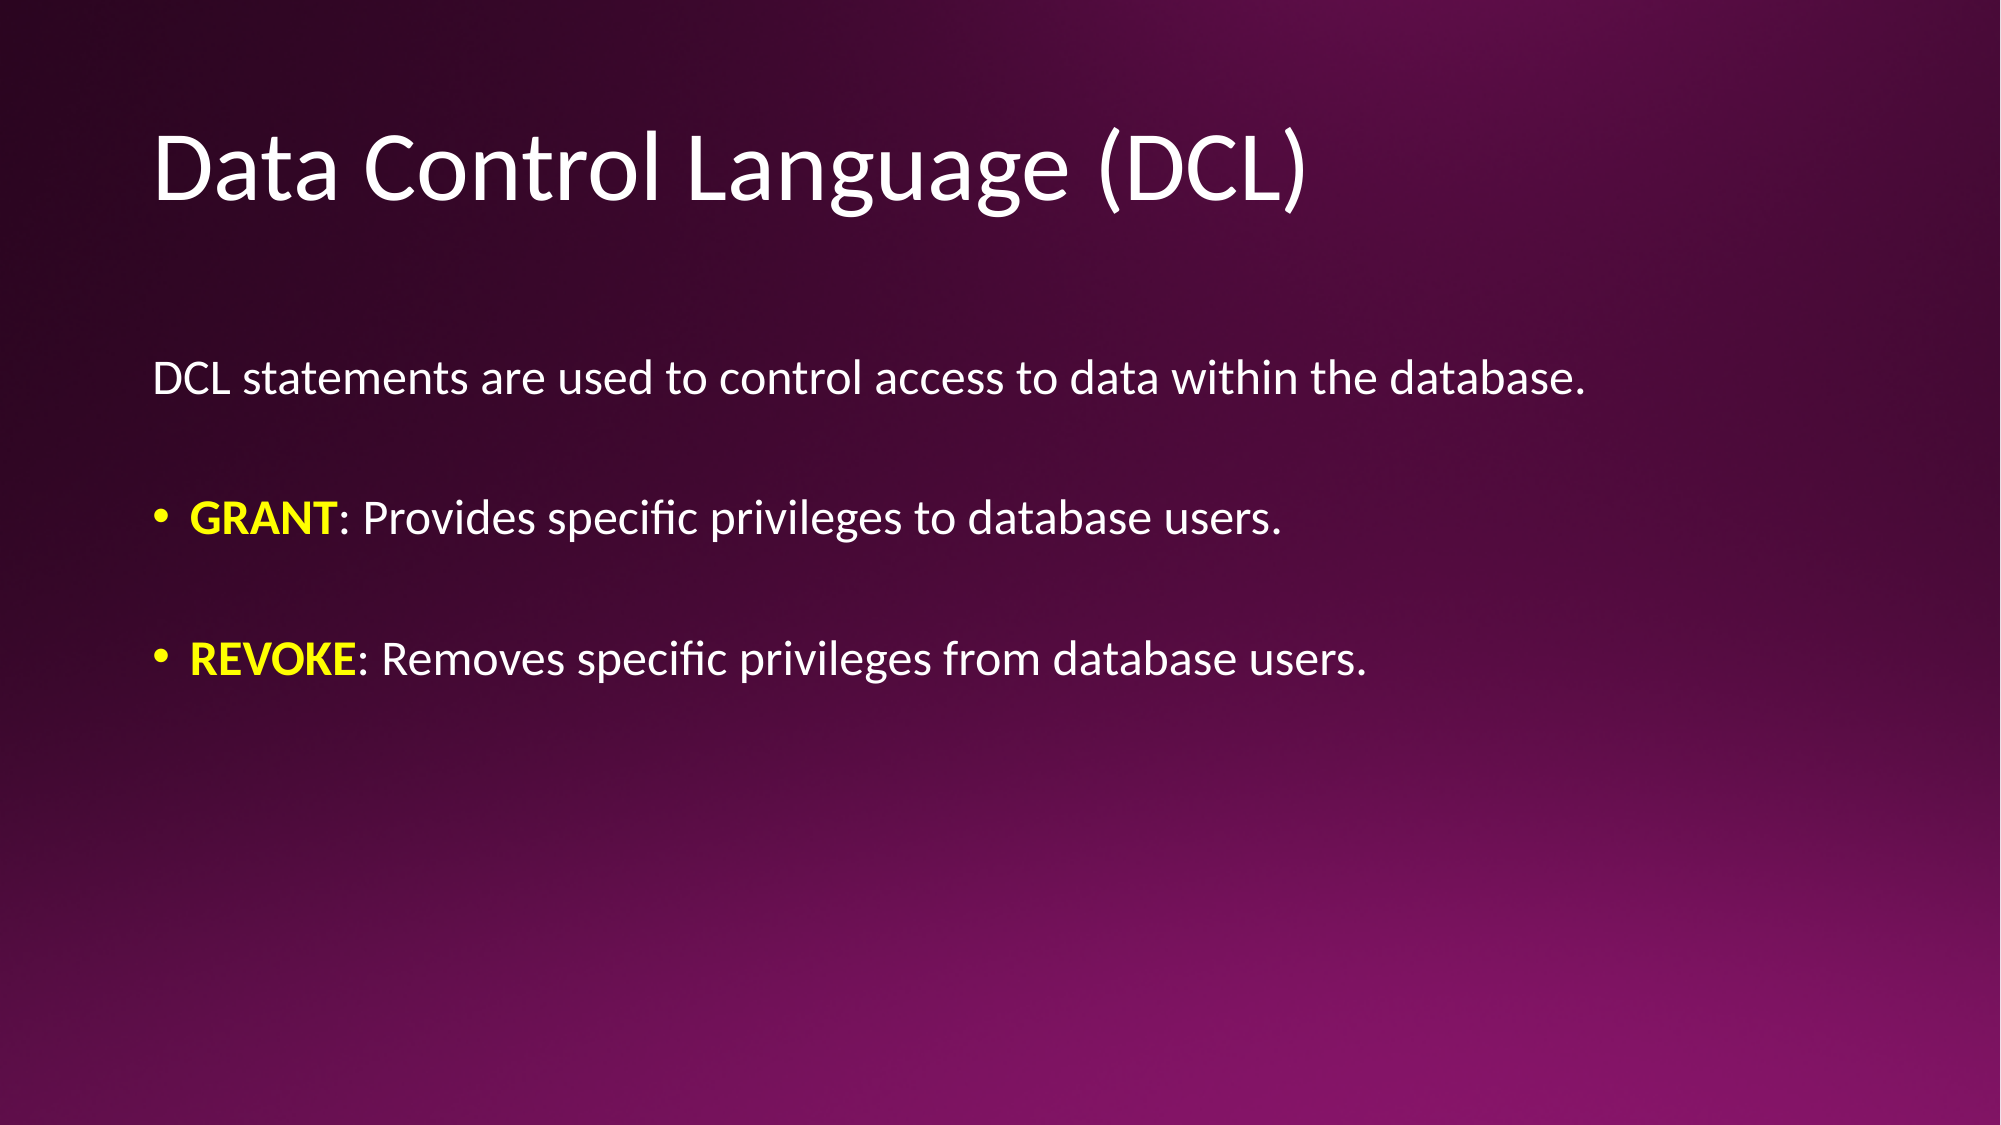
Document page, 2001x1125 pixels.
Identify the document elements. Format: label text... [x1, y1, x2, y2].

title Data Control Language (DCL) [137, 59, 1455, 276]
picture [0, 0, 2001, 1125]
list DCL statements are used to control access to data within the database. GRANT: Provides specific privileges to database users. REVOKE: Removes specific privileges from database users. [137, 276, 1913, 1066]
